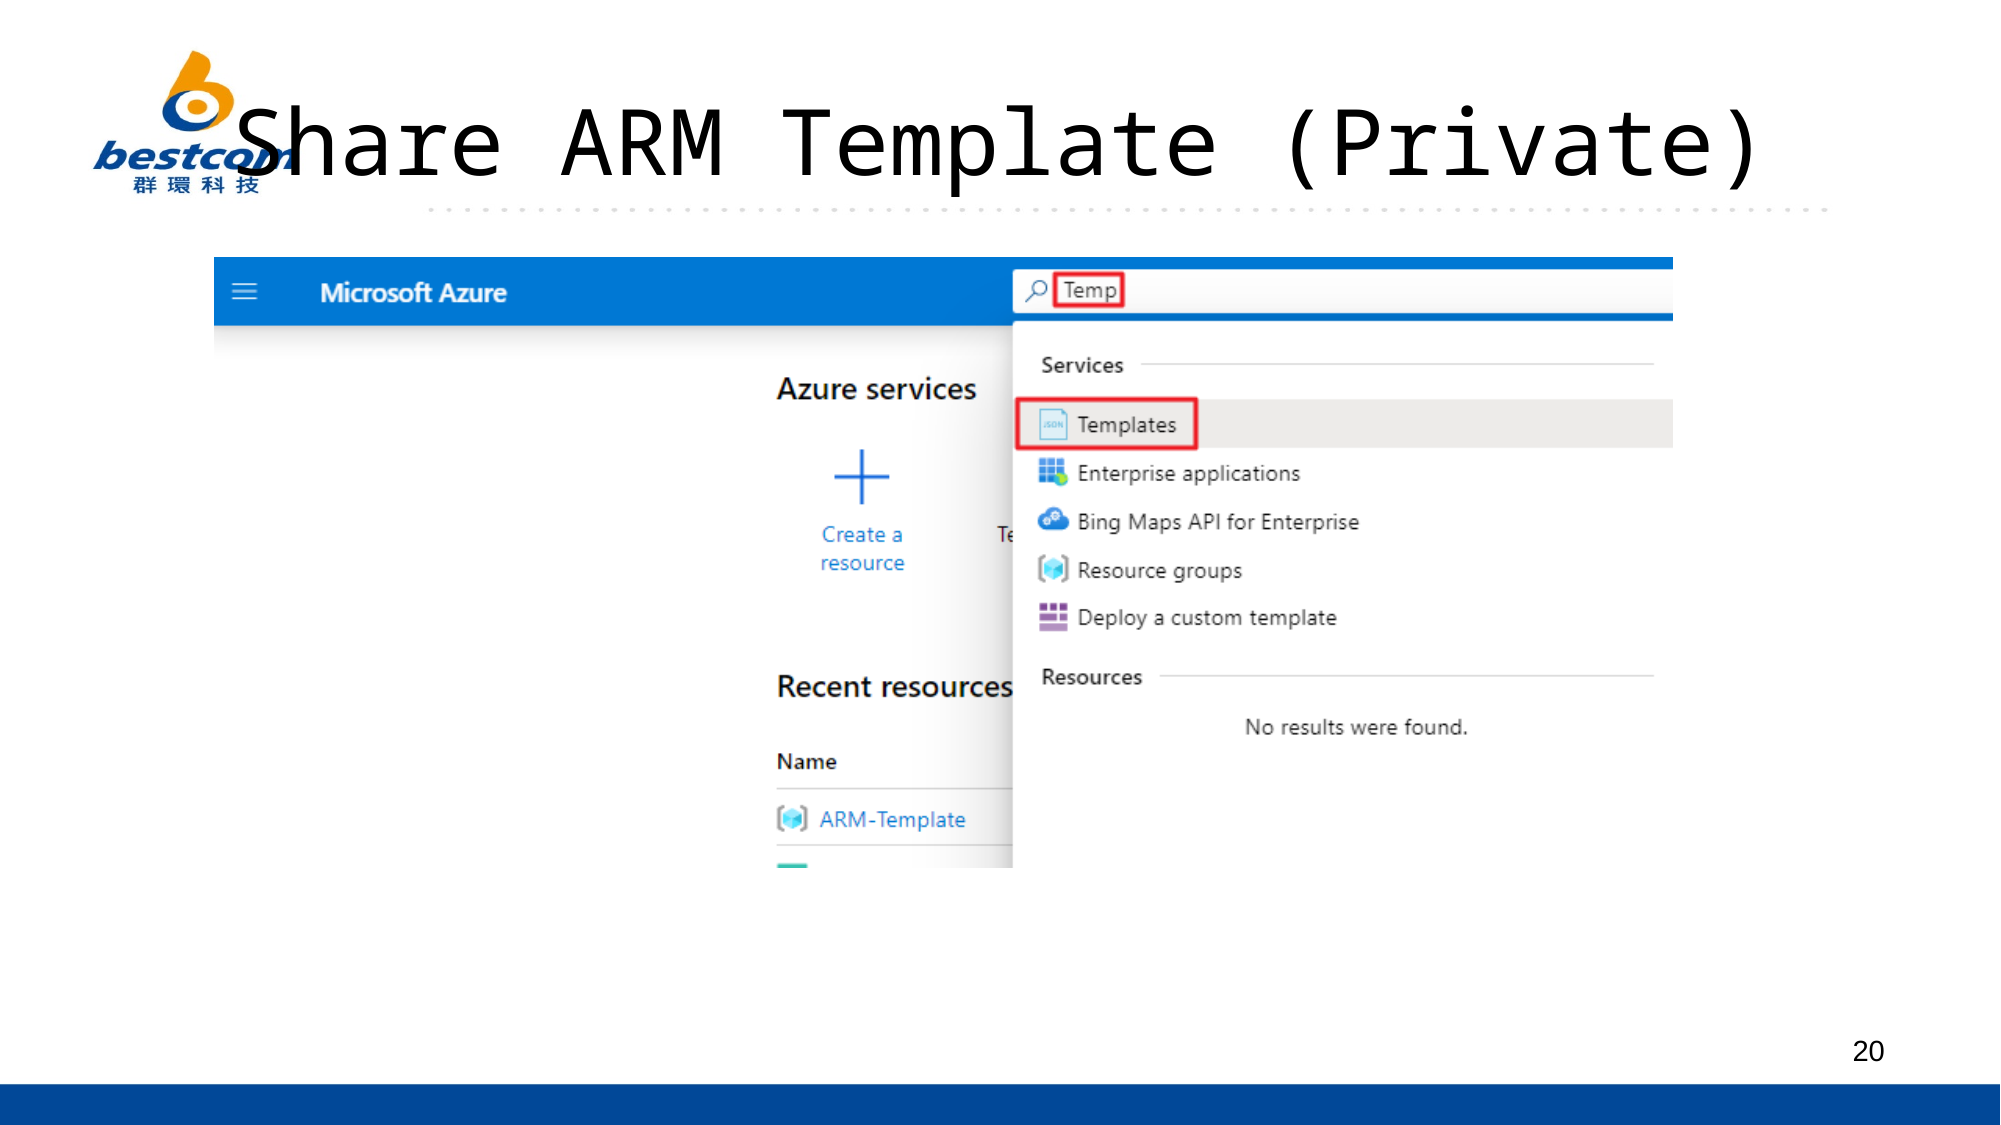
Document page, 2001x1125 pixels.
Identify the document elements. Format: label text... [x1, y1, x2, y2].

title Share ARM Template (Private) [99, 45, 1900, 233]
slide_number 20 [1433, 1024, 1900, 1103]
picture [0, 7, 2000, 1125]
